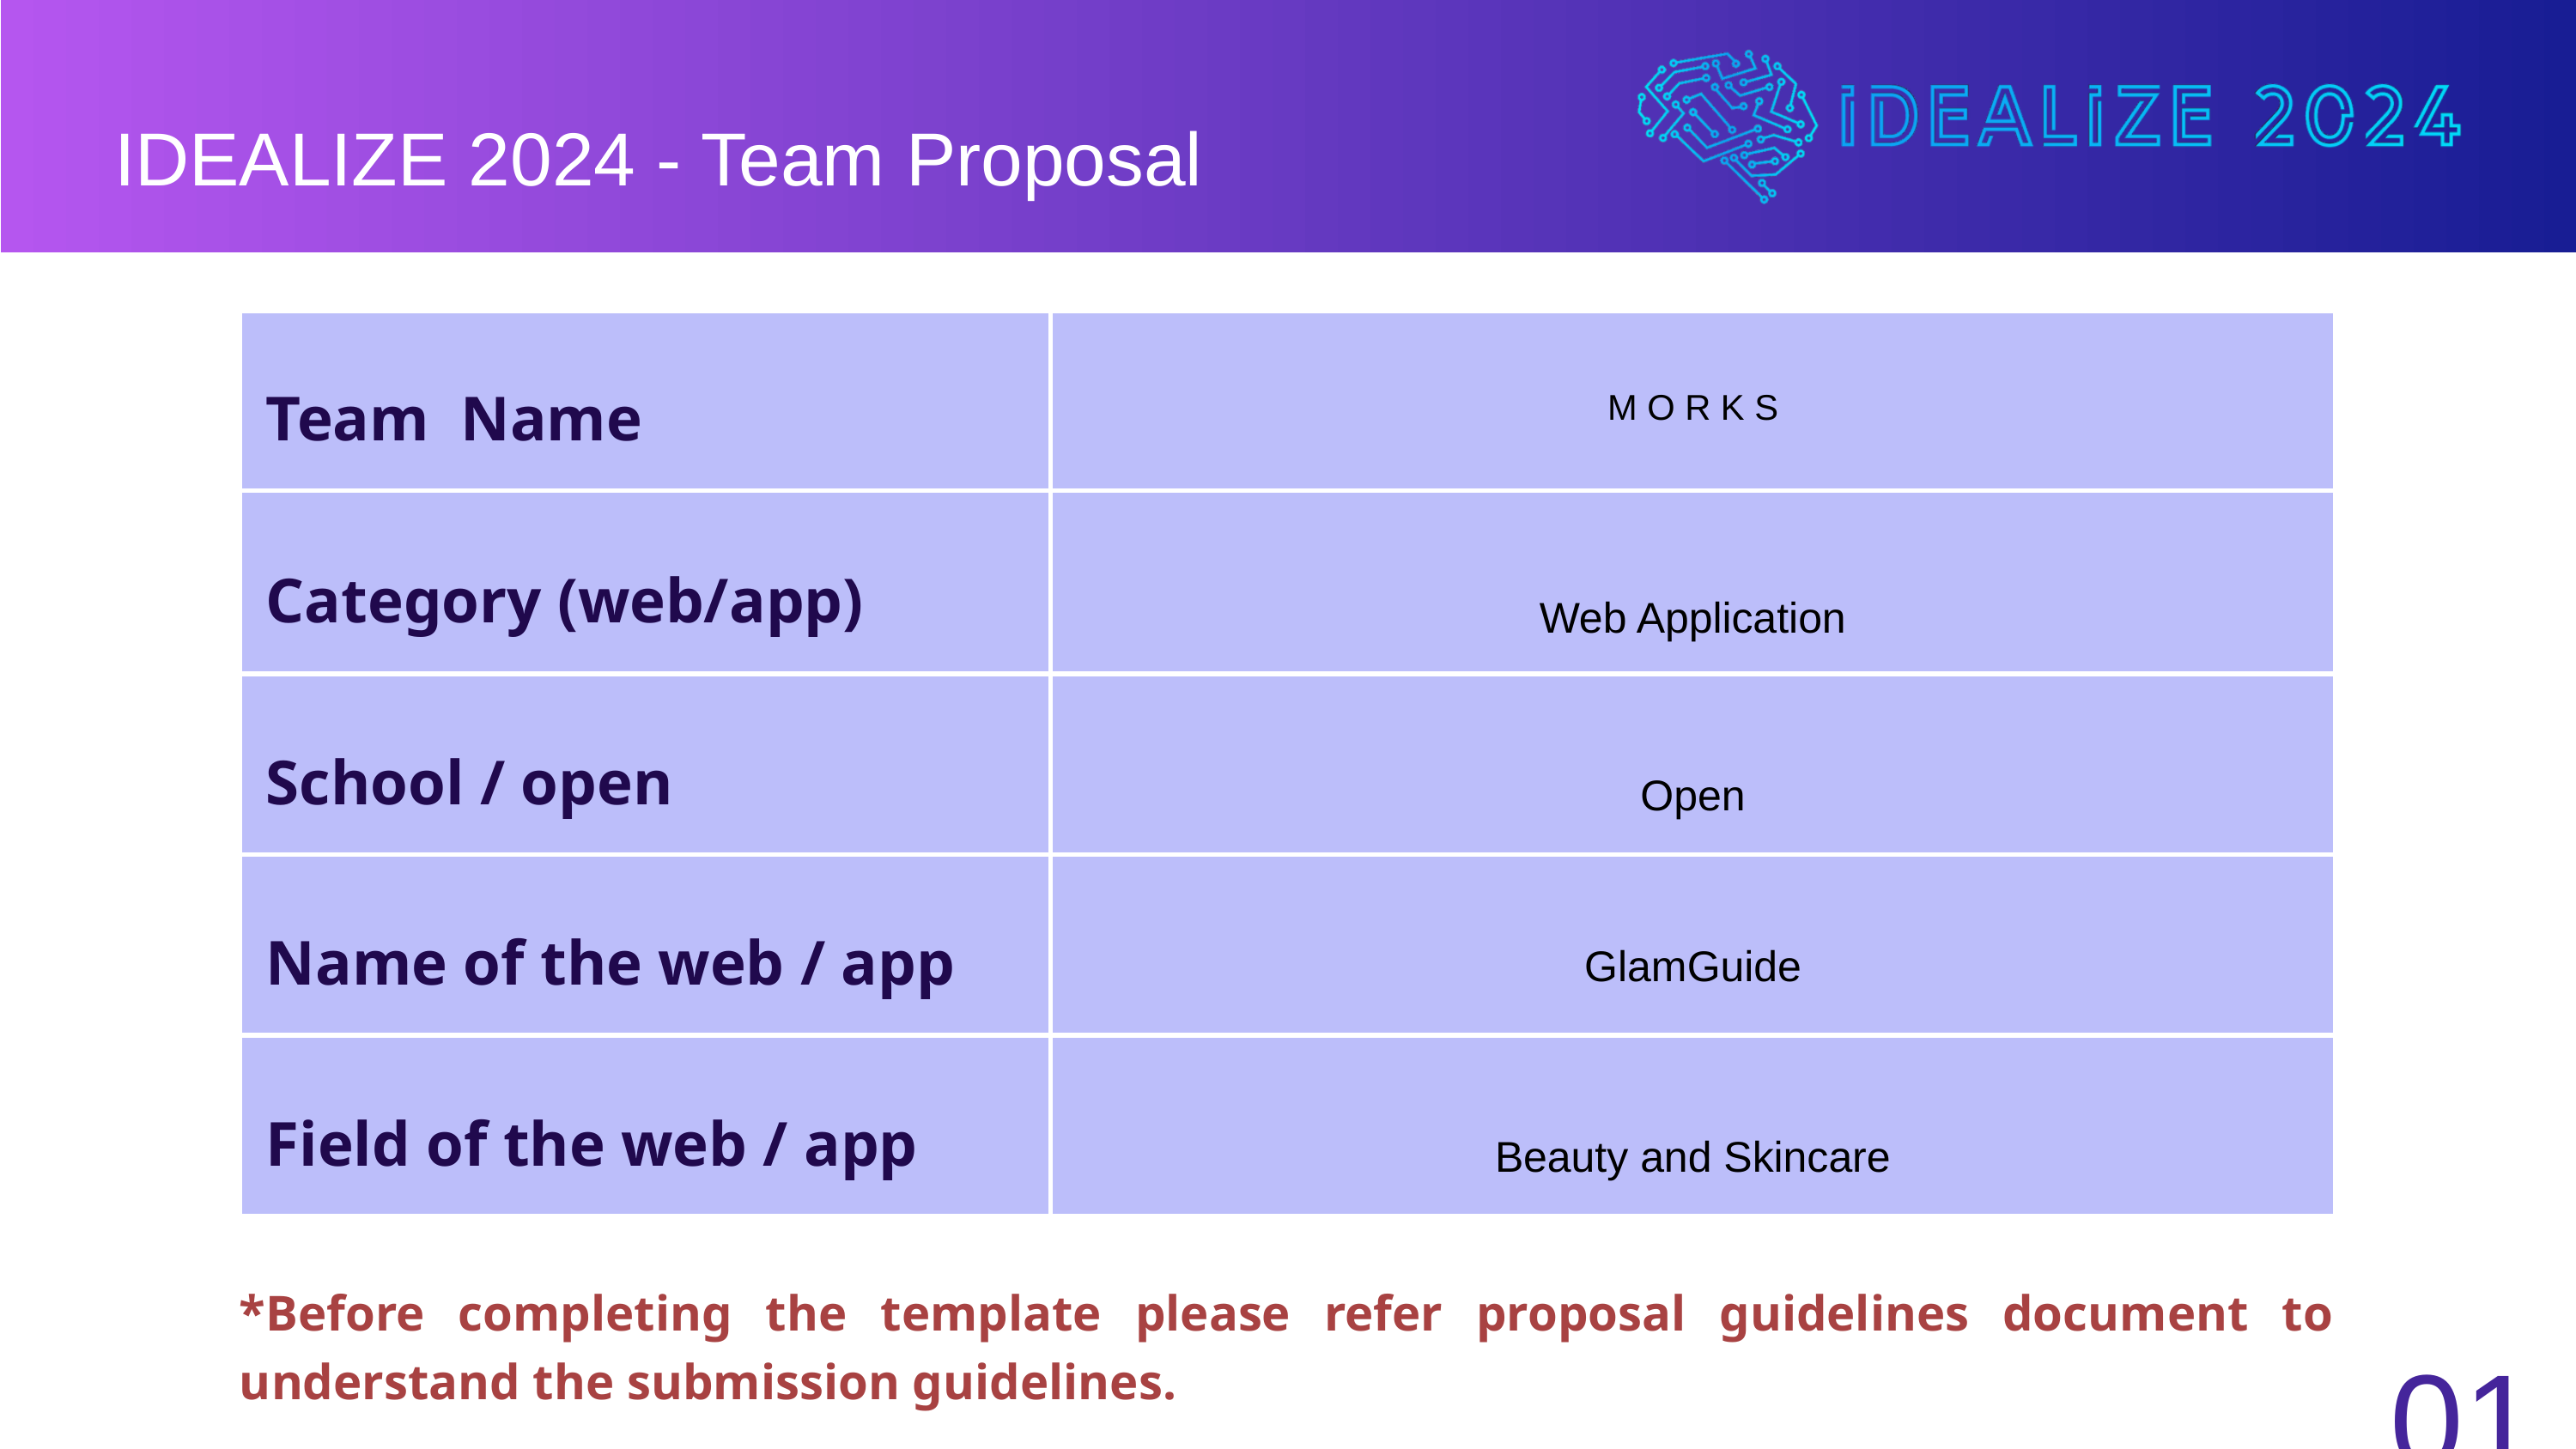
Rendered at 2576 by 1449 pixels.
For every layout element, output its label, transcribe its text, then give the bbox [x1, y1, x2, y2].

table_cell GlamGuide [1053, 857, 2333, 1033]
table_header M O R K S [1053, 313, 2333, 488]
table_cell Name of the web / app [242, 857, 1048, 1033]
table_cell Category (web/app) [242, 493, 1048, 671]
table_header Team Name [242, 313, 1048, 488]
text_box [0, 0, 2576, 253]
table_cell Web Application [1053, 493, 2333, 671]
text_box *Before completing the template please refer proposal guidelines document to understand the submission guidelines. [239, 1270, 2334, 1410]
text_box 01 [2372, 1270, 2556, 1449]
table_cell Field of the web / app [242, 1038, 1048, 1214]
table_cell Beauty and Skincare [1053, 1038, 2333, 1214]
table_cell Open [1053, 676, 2333, 852]
table_cell School / open [242, 676, 1048, 852]
